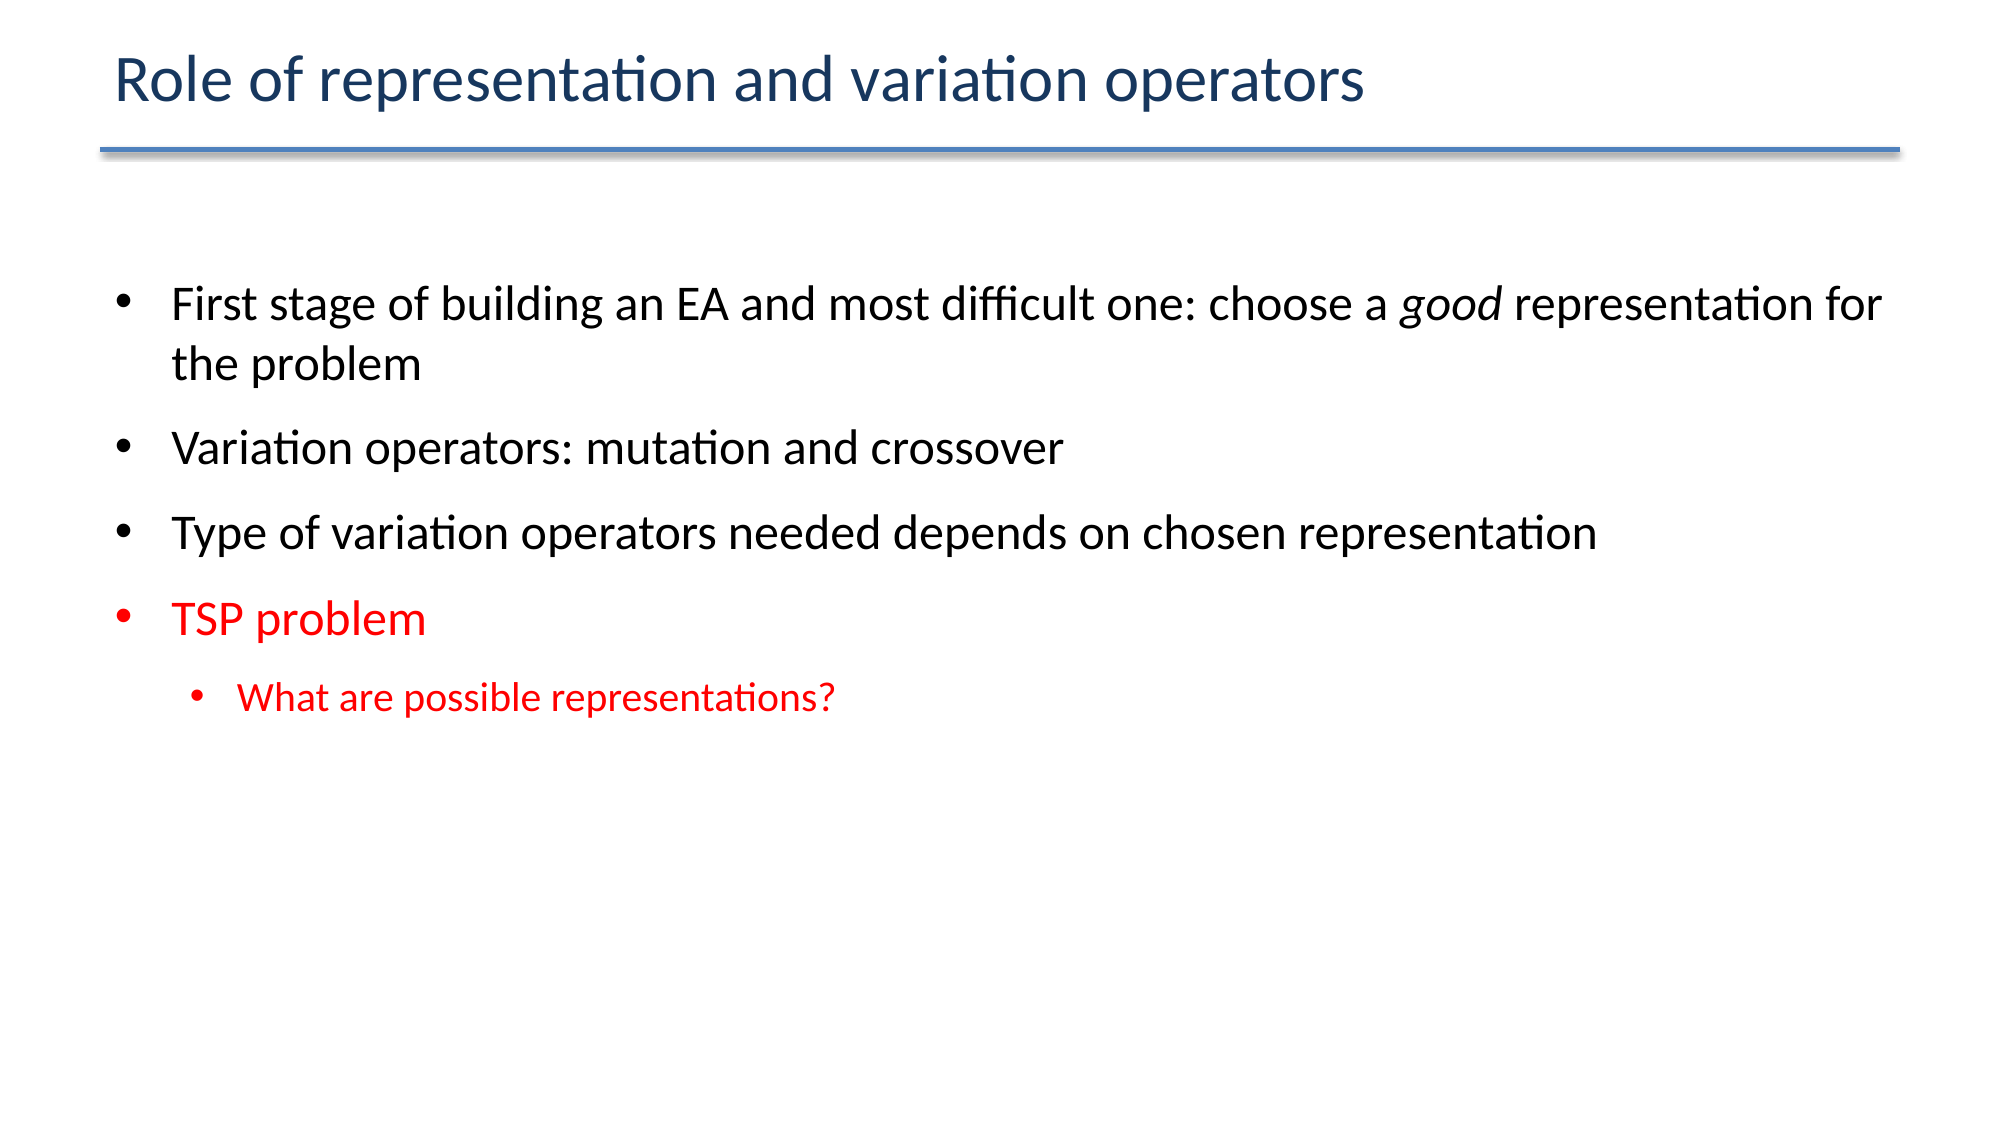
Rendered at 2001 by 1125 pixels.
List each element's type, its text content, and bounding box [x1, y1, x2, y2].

title Role of representation and variation operators [99, 3, 1900, 147]
list First stage of building an EA and most difficult one: choose a good representation for the problem Variation operators: mutation and crossover Type of variation operators needed depends on chosen representation TSP problem What are possible representations? [99, 262, 1900, 1060]
